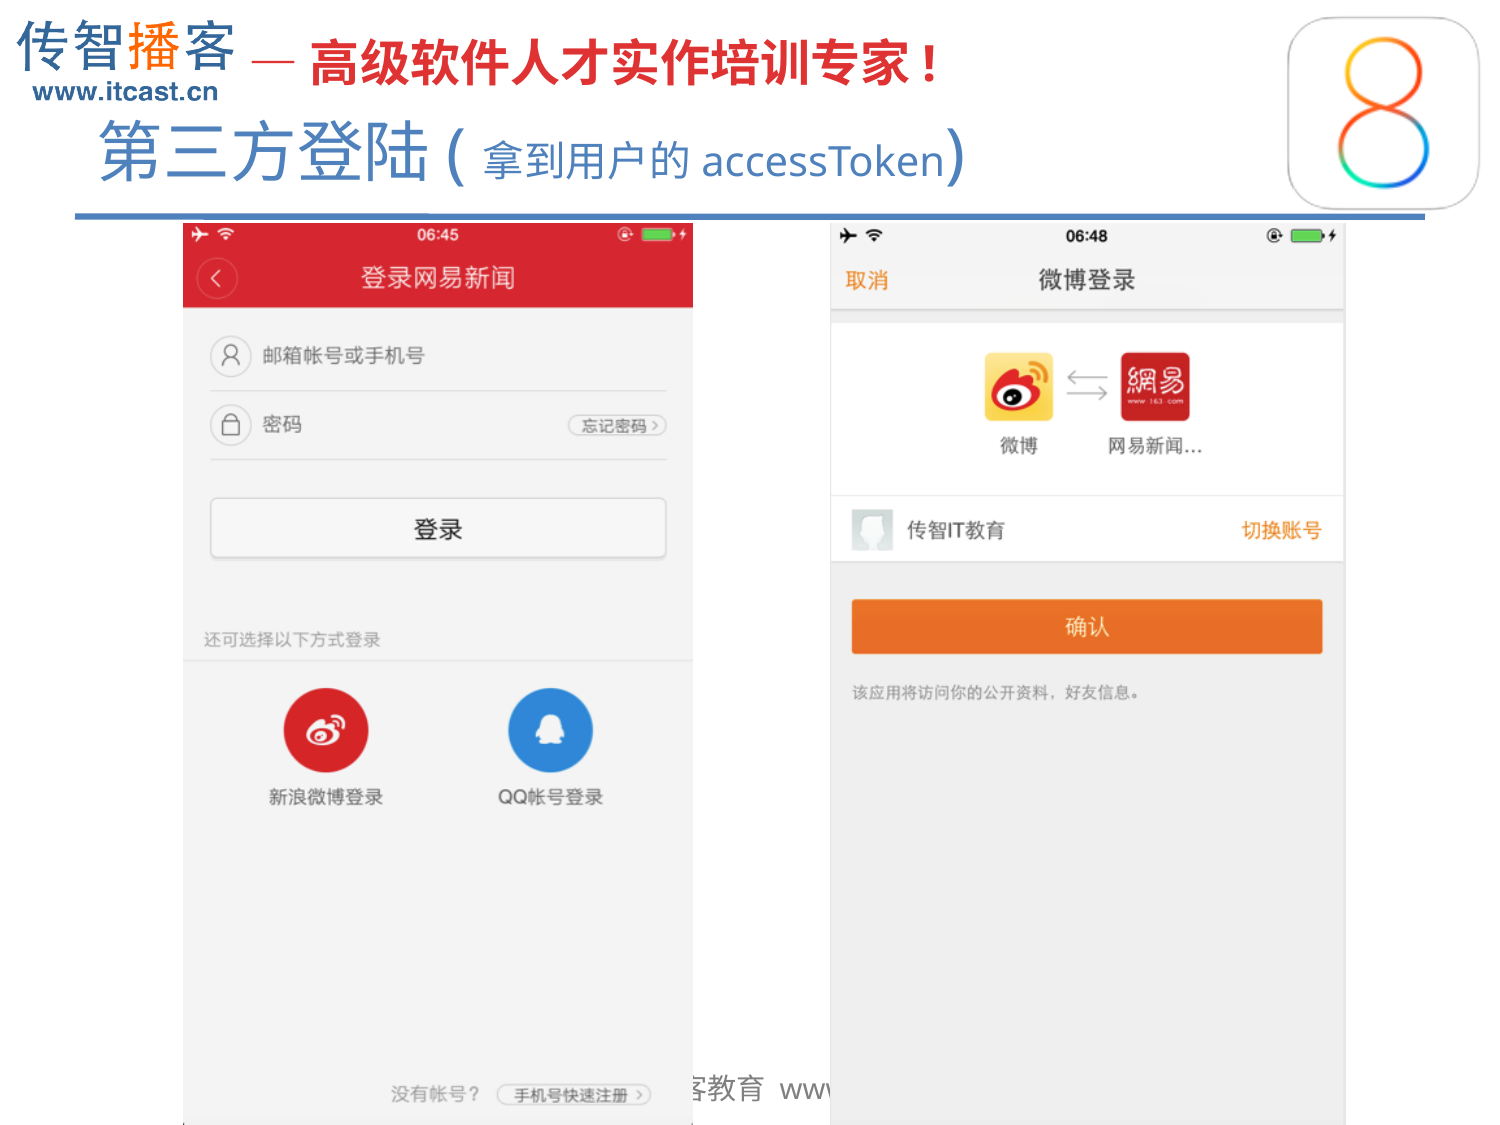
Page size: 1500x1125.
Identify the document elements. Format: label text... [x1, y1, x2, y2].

title 第三方登陆(拿到用户的accessToken) [81, 102, 1416, 238]
picture [16, 19, 234, 101]
picture [183, 222, 694, 1125]
picture [1270, 0, 1497, 227]
picture [829, 222, 1346, 1125]
